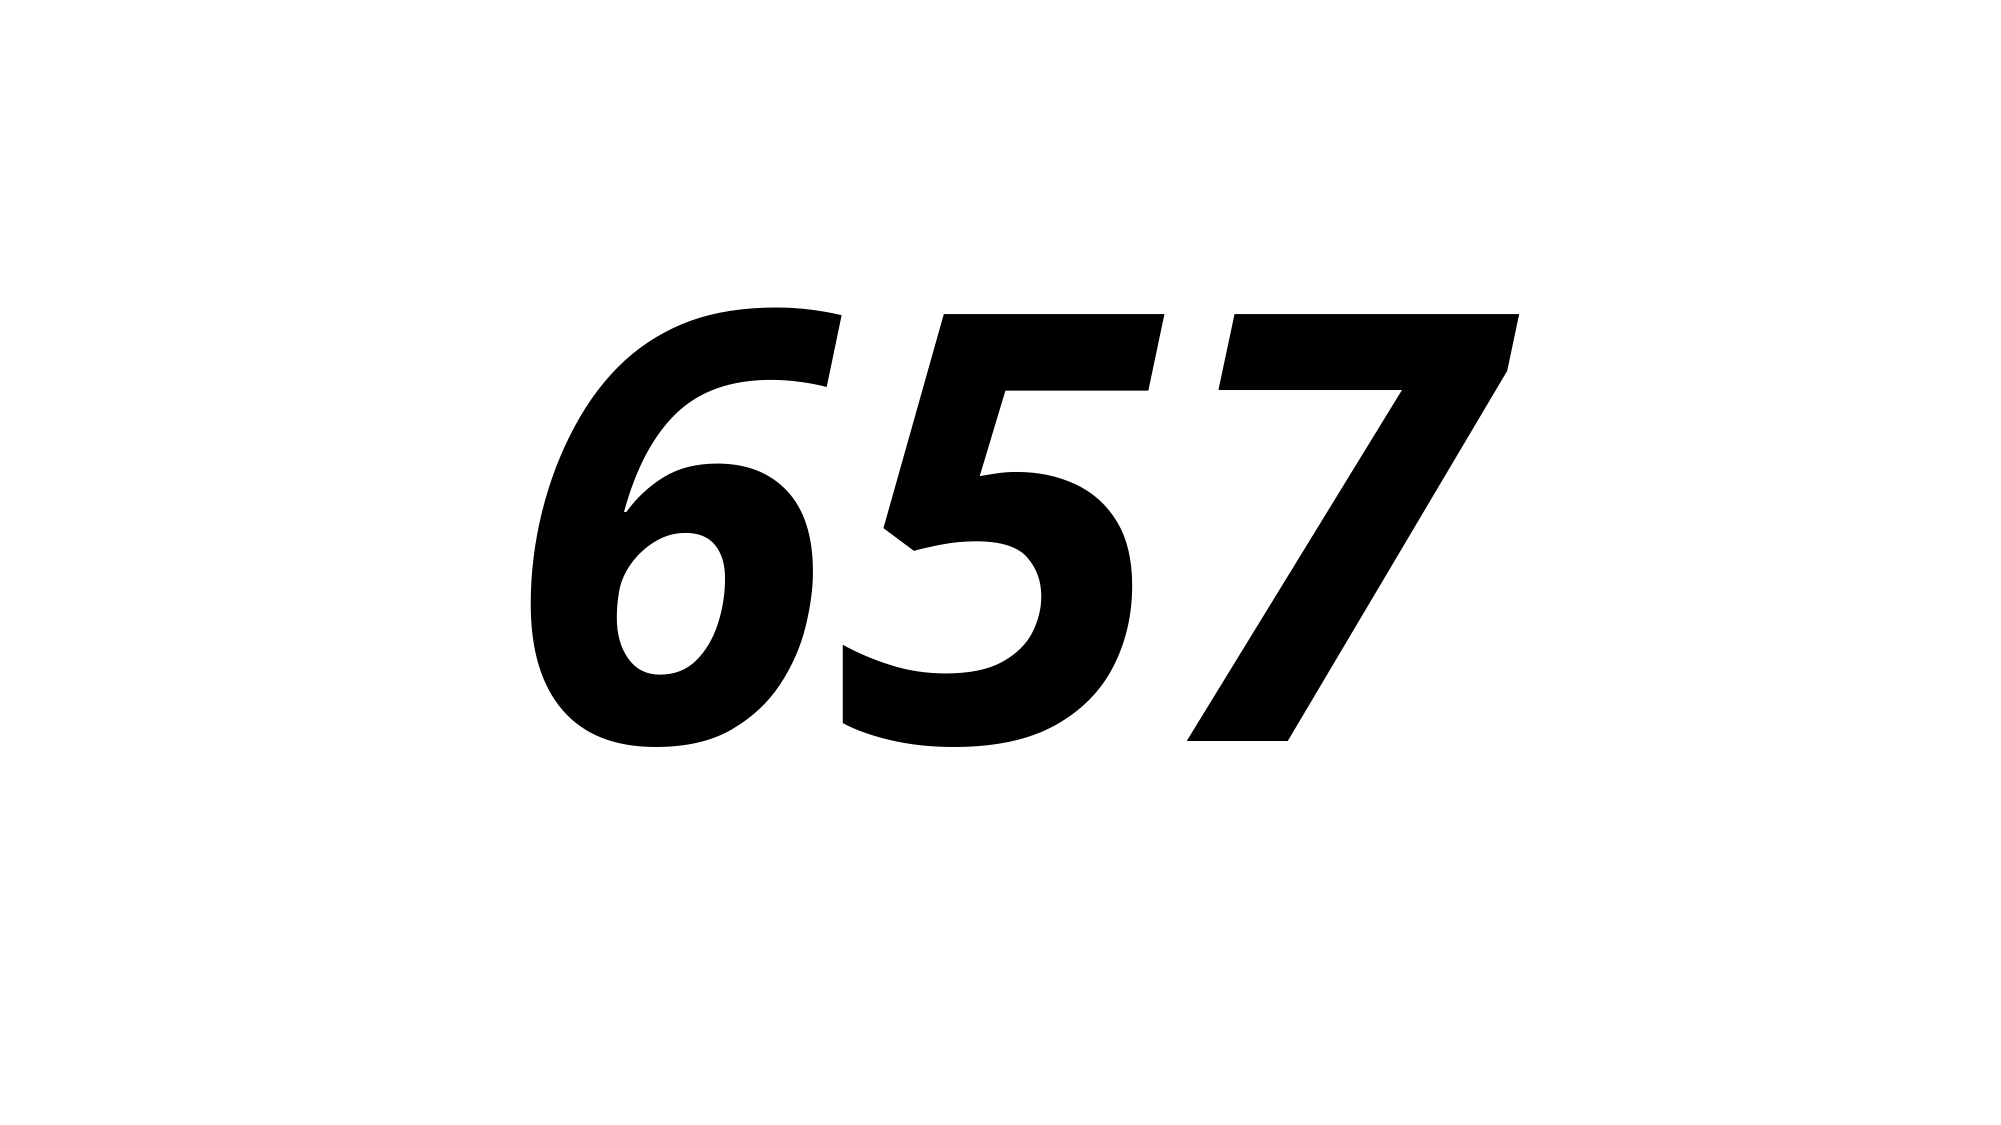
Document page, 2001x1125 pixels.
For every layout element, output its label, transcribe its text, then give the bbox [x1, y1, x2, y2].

title 657 [249, 486, 1750, 879]
